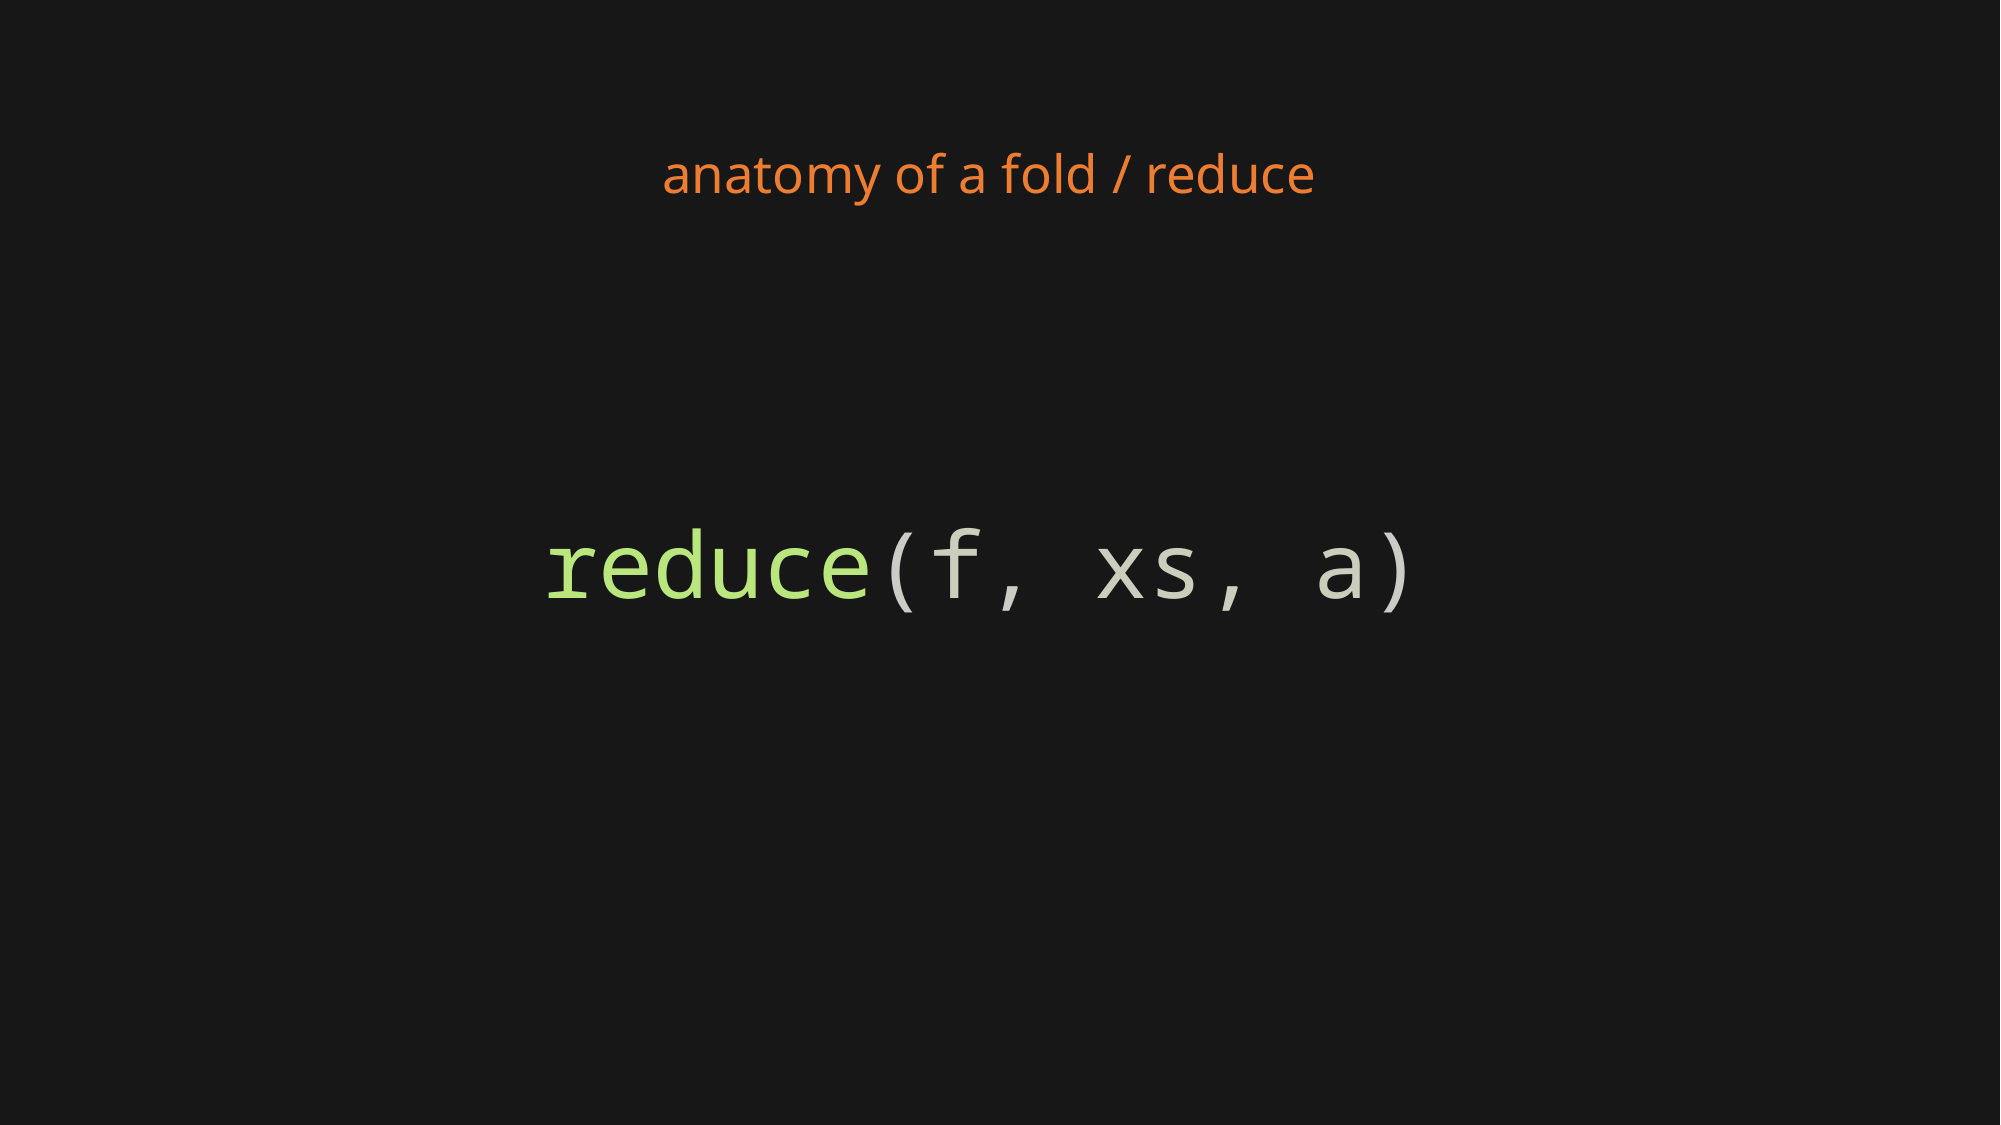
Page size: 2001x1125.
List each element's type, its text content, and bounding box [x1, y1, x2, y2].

subtitle anatomy of a fold / reduce [598, 101, 1381, 270]
text_box reduce(f, xs, a) [529, 499, 1471, 624]
